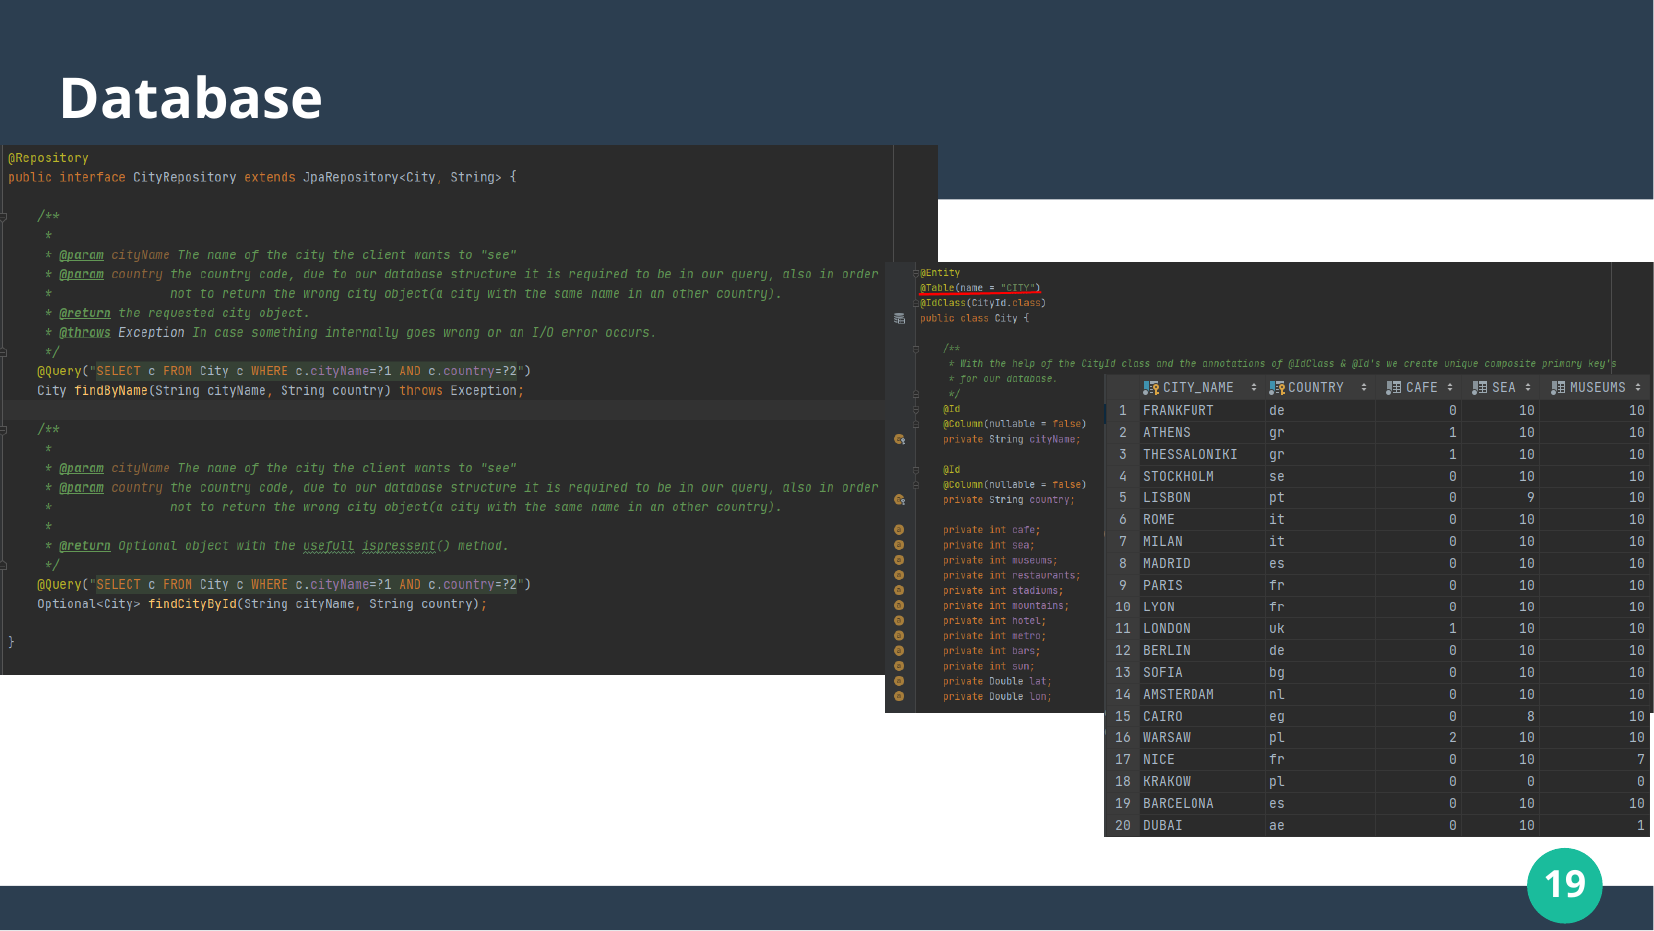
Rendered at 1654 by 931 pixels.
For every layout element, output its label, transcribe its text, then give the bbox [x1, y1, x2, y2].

text_box Database [58, 37, 1595, 155]
picture [0, 145, 1654, 837]
